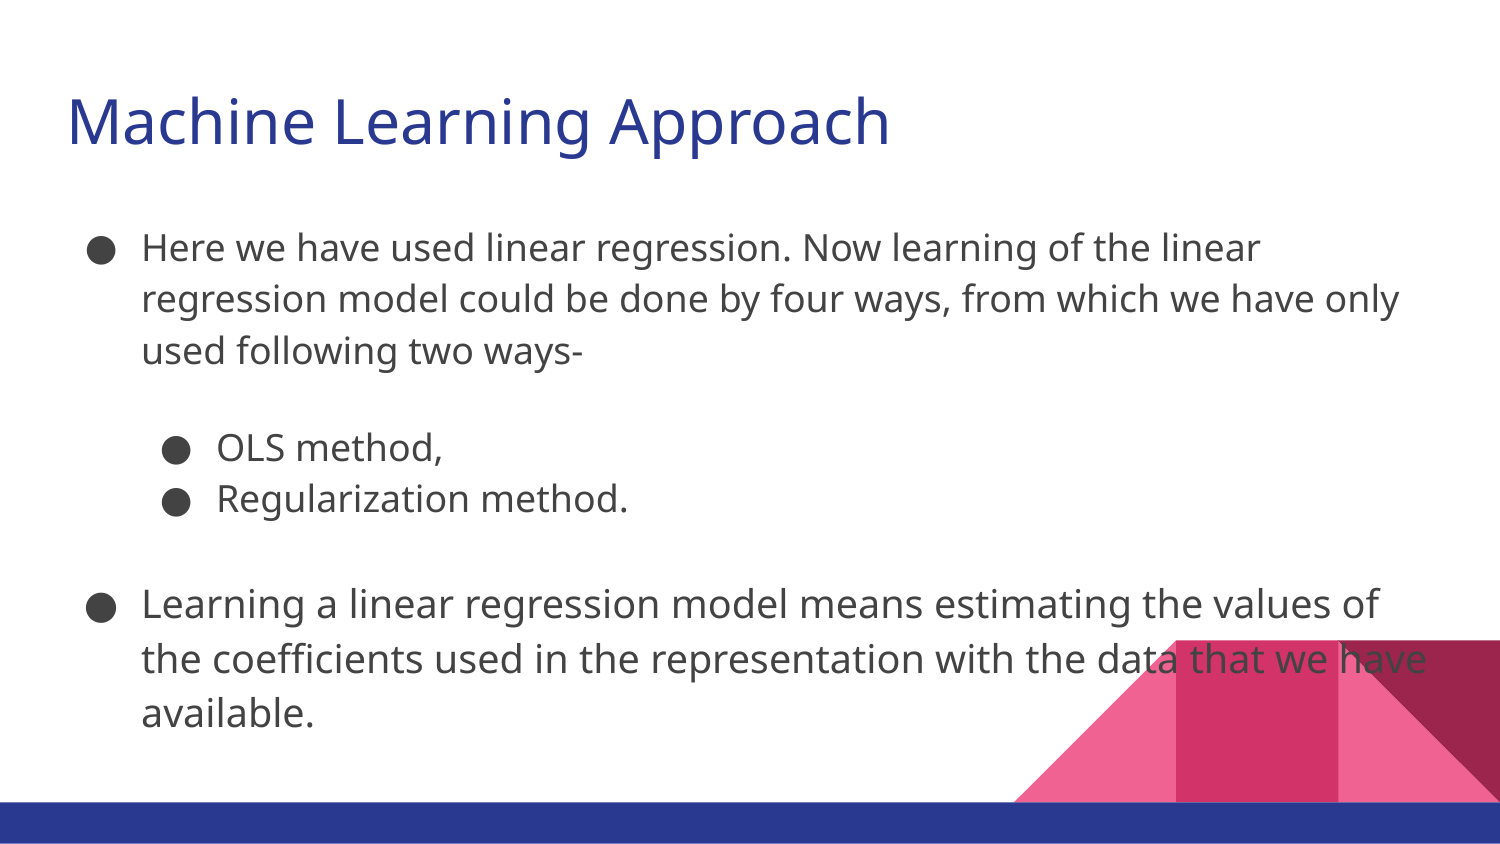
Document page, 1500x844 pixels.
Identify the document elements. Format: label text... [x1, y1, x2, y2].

list Here we have used linear regression. Now learning of the linear regression model could be done by four ways, from which we have only used following two ways- OLS method, Regularization method. Learning a linear regression model means estimating the values of the coefficients used in the representation with the data that we have available. [51, 201, 1449, 750]
title Machine Learning Approach [51, 67, 1449, 167]
